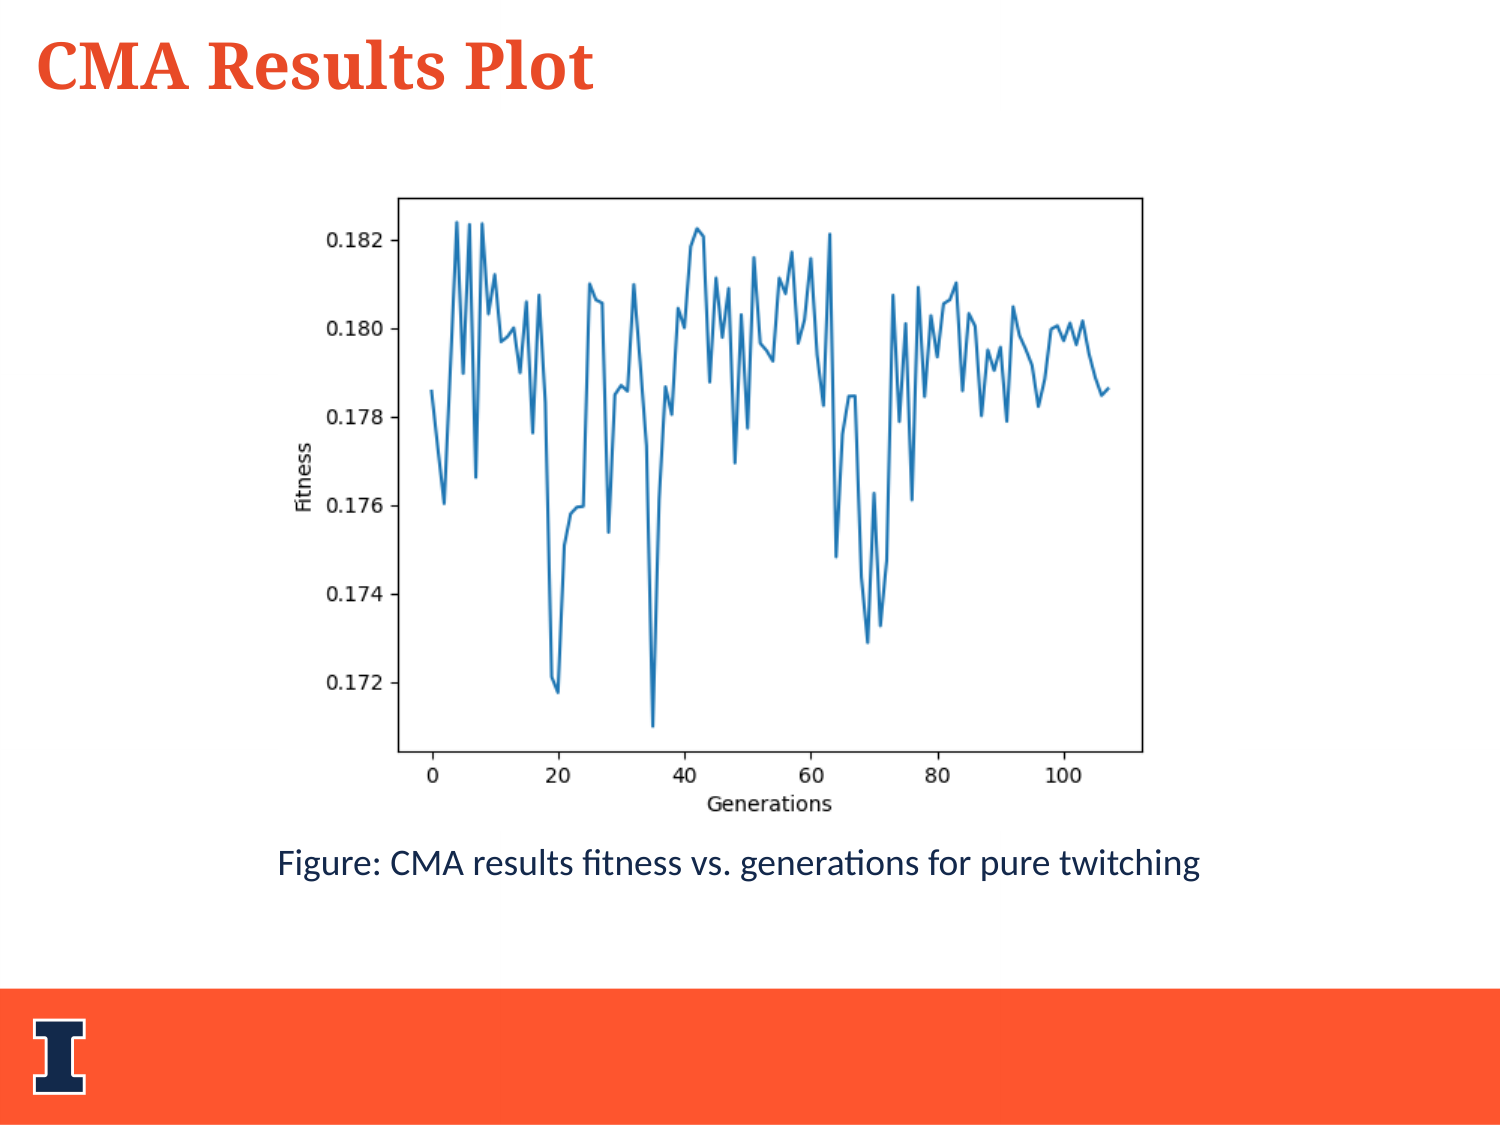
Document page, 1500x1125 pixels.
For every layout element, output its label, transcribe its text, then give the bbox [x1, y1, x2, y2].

picture [0, 0, 1500, 1125]
text_box Figure: CMA results fitness vs. generations for pure twitching [262, 830, 1238, 890]
title CMA Results Plot [20, 25, 1500, 112]
